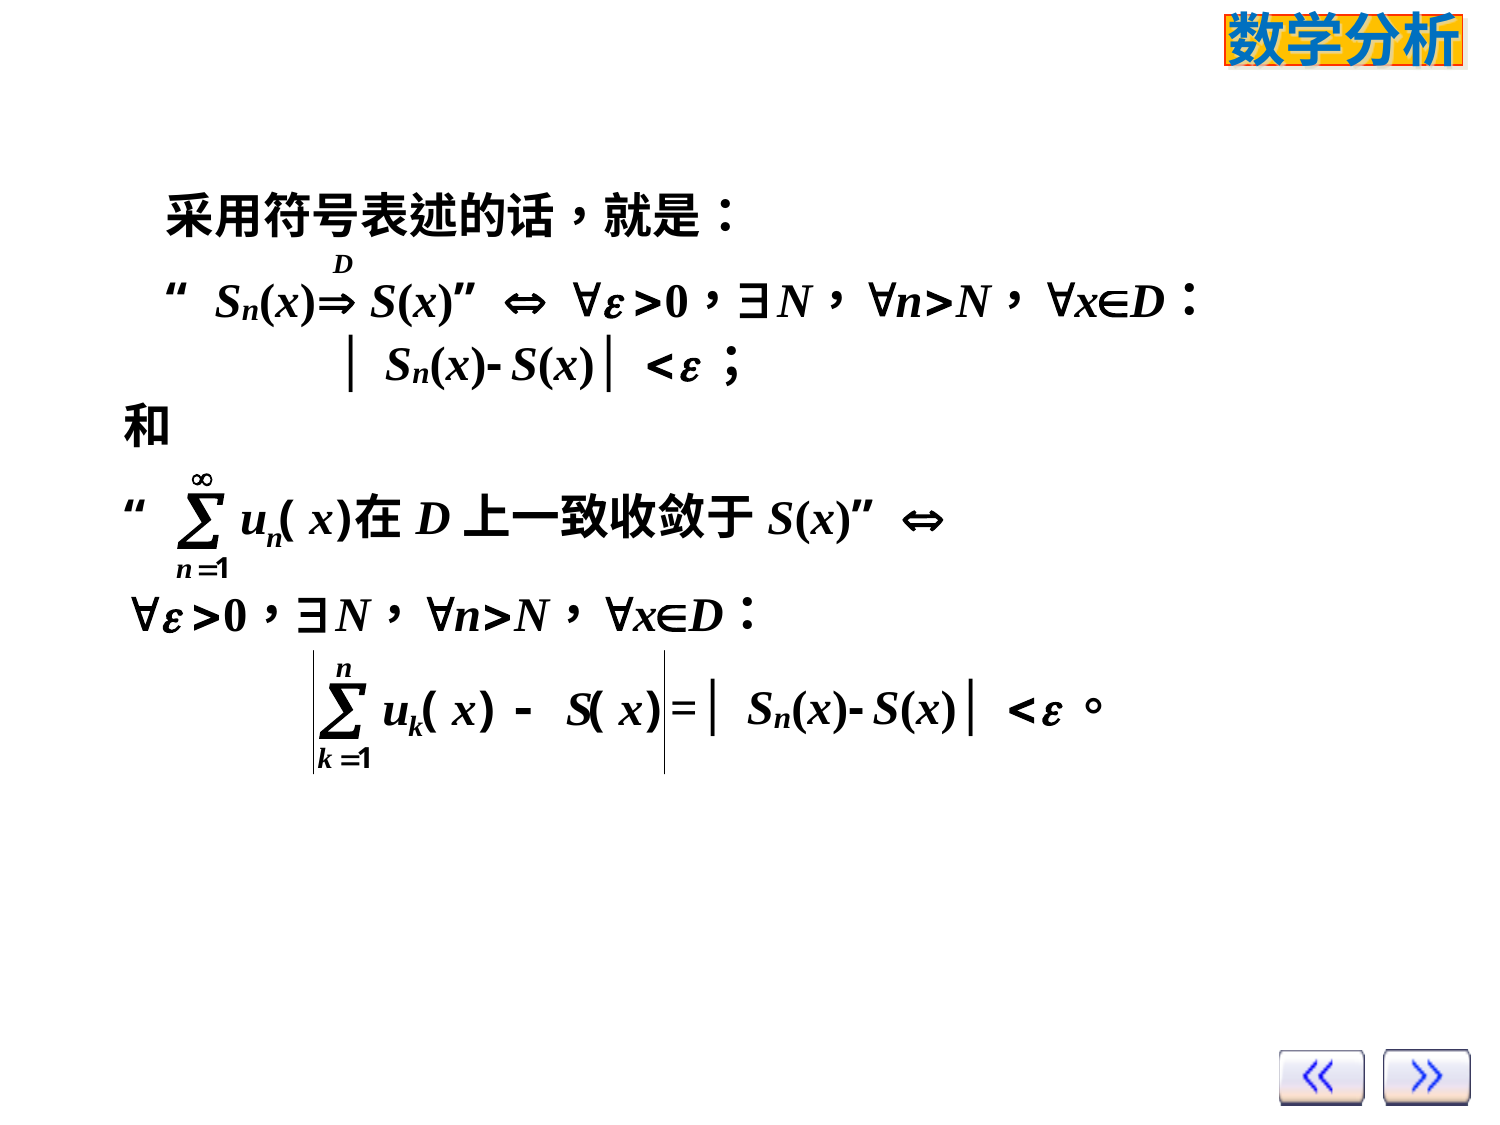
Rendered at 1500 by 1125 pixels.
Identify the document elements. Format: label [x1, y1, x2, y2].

picture [1279, 1050, 1365, 1106]
text_box [123, 184, 1305, 805]
picture [1383, 1049, 1471, 1106]
